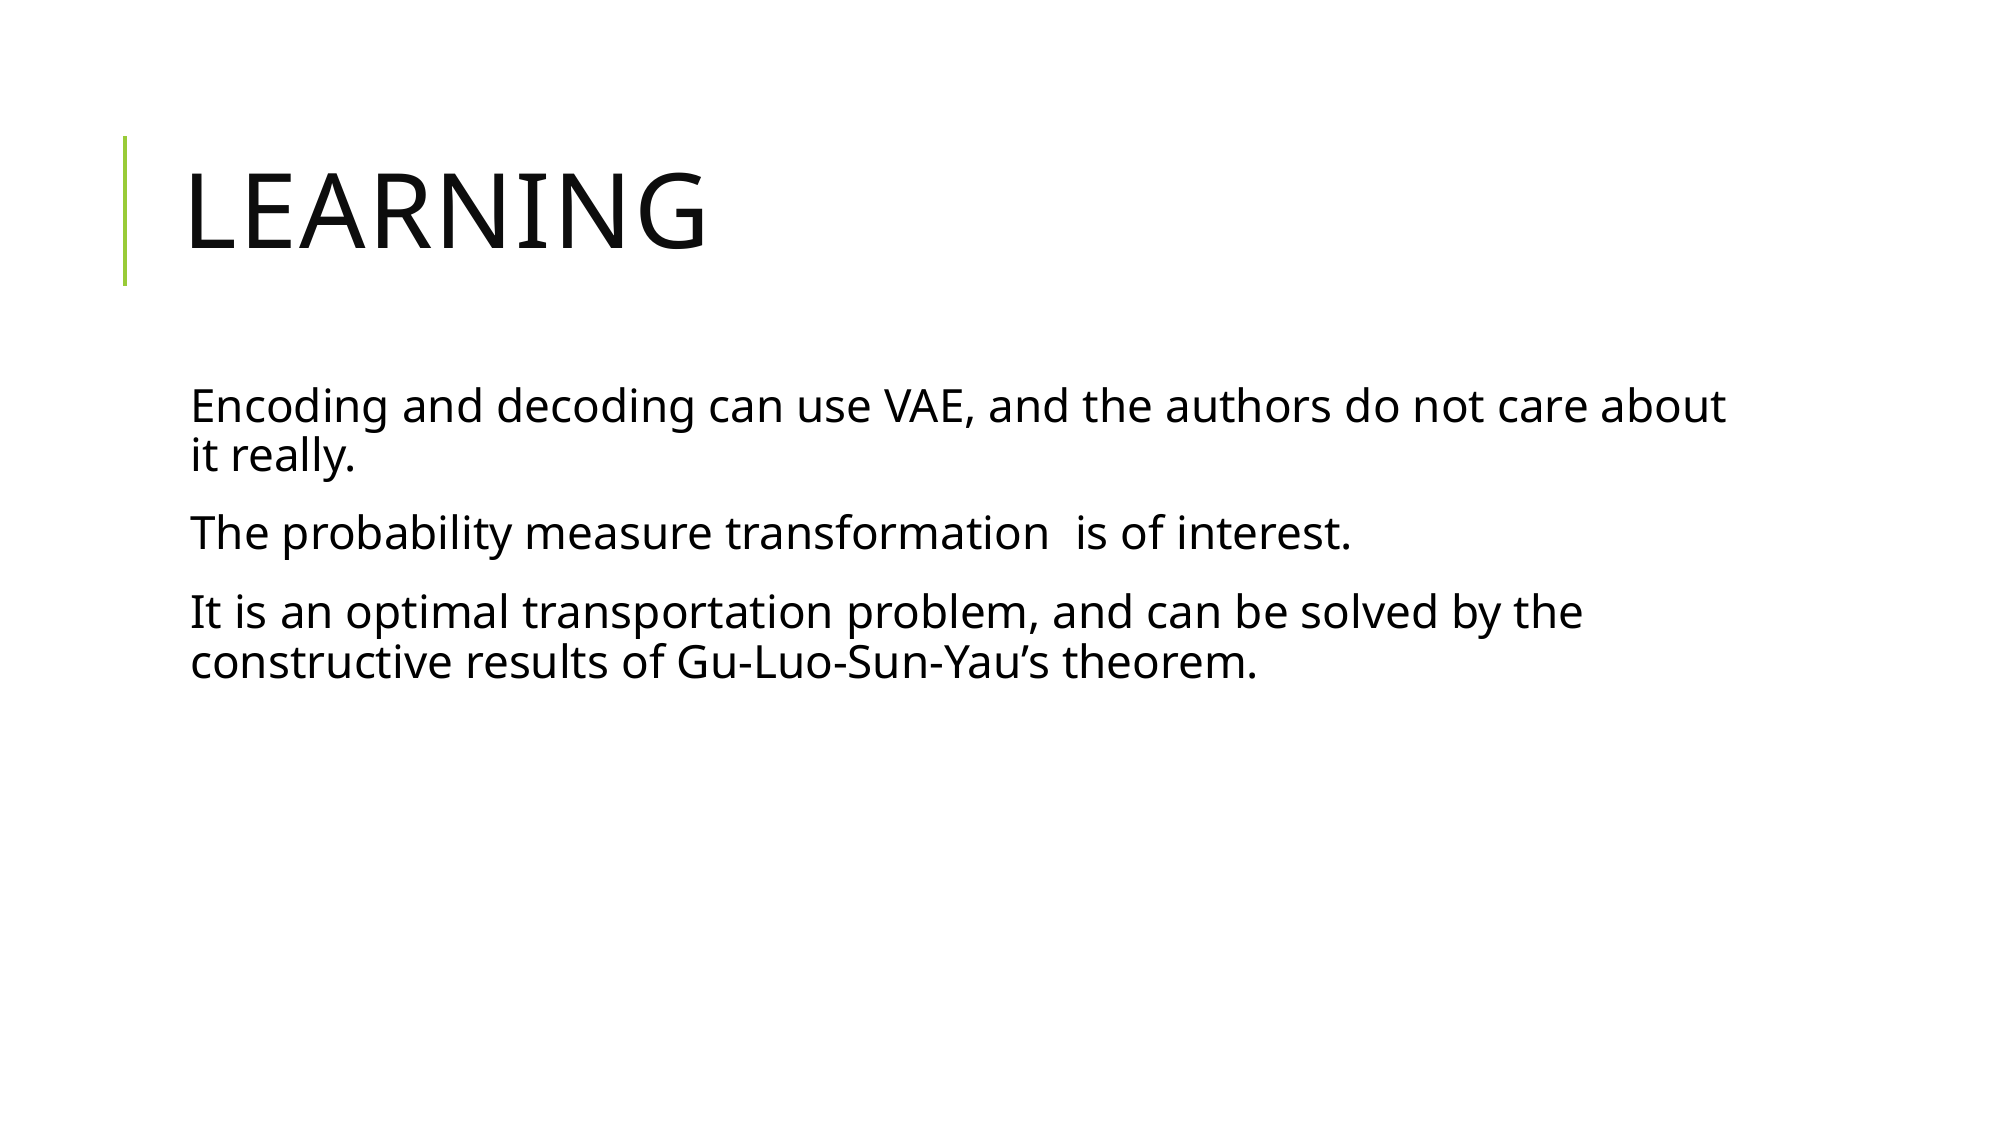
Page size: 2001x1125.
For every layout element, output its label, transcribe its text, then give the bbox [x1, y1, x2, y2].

title Learning [168, 96, 1763, 342]
